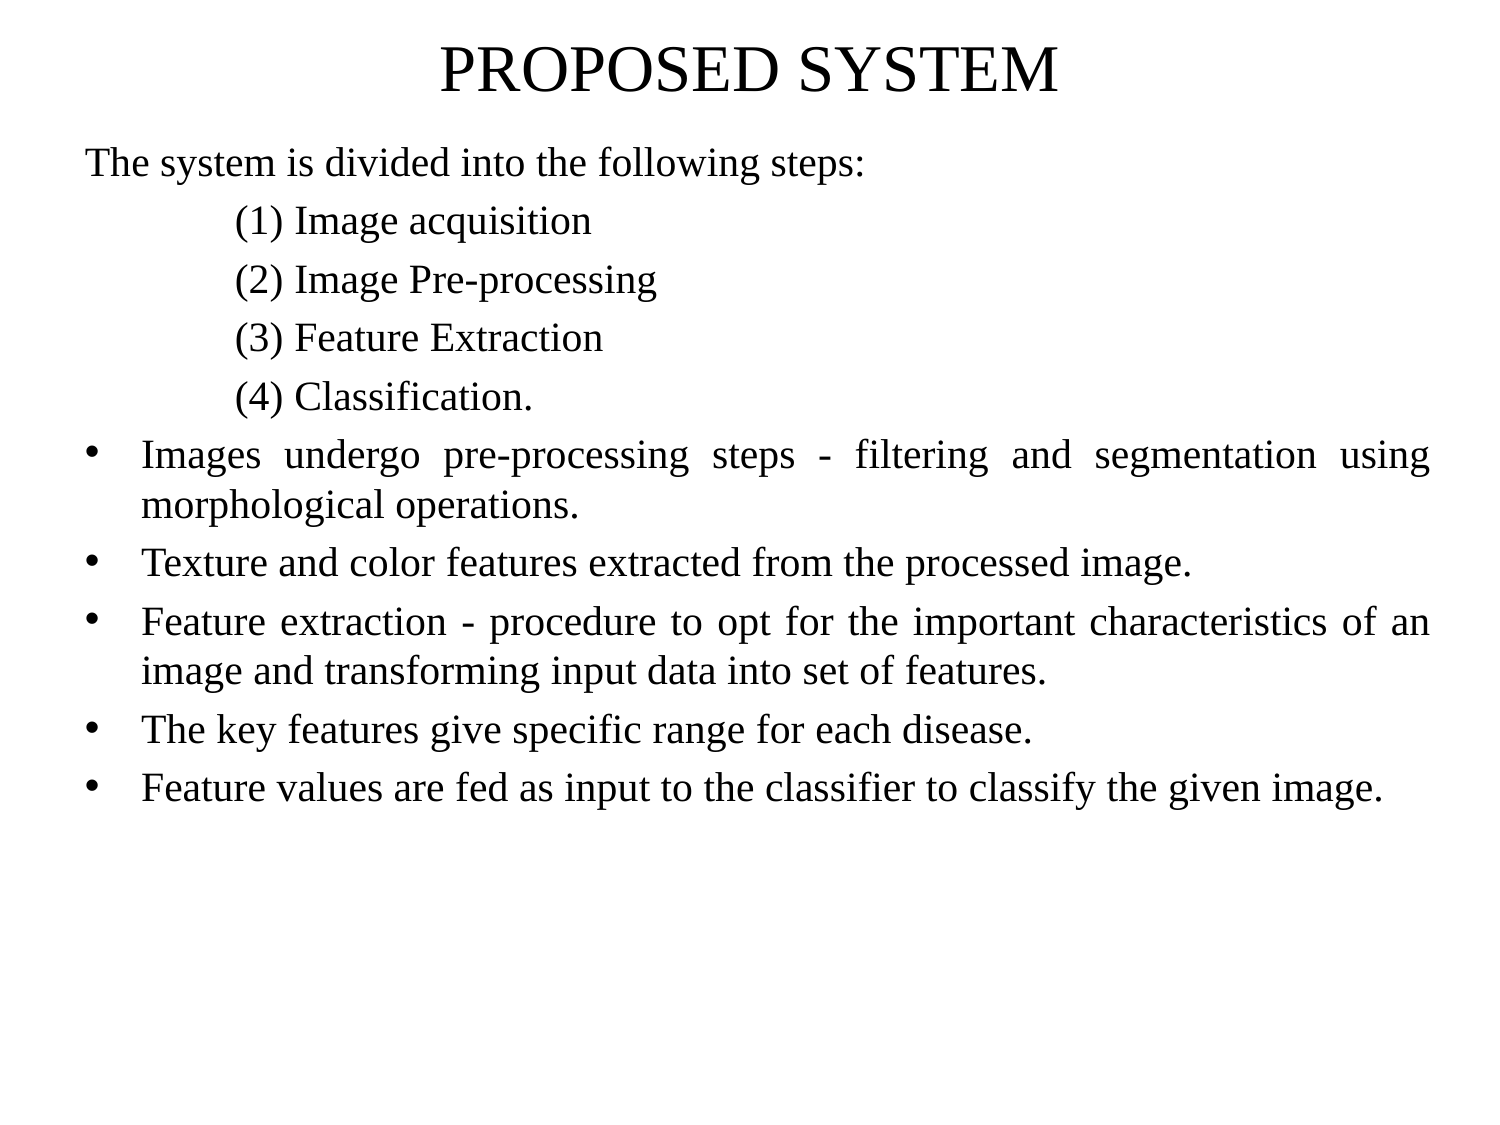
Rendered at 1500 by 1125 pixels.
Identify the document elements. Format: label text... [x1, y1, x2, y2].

title PROPOSED SYSTEM [74, 0, 1426, 127]
list The system is divided into the following steps: (1) Image acquisition (2) Image Pre-processing (3) Feature Extraction (4) Classification. Images undergo pre-processing steps - filtering and segmentation using morphological operations. Texture and color features extracted from the processed image. Feature extraction - procedure to opt for the important characteristics of an image and transforming input data into set of features. The key features give specific range for each disease. Feature values are fed as input to the classifier to classify the given image. [69, 127, 1448, 1071]
